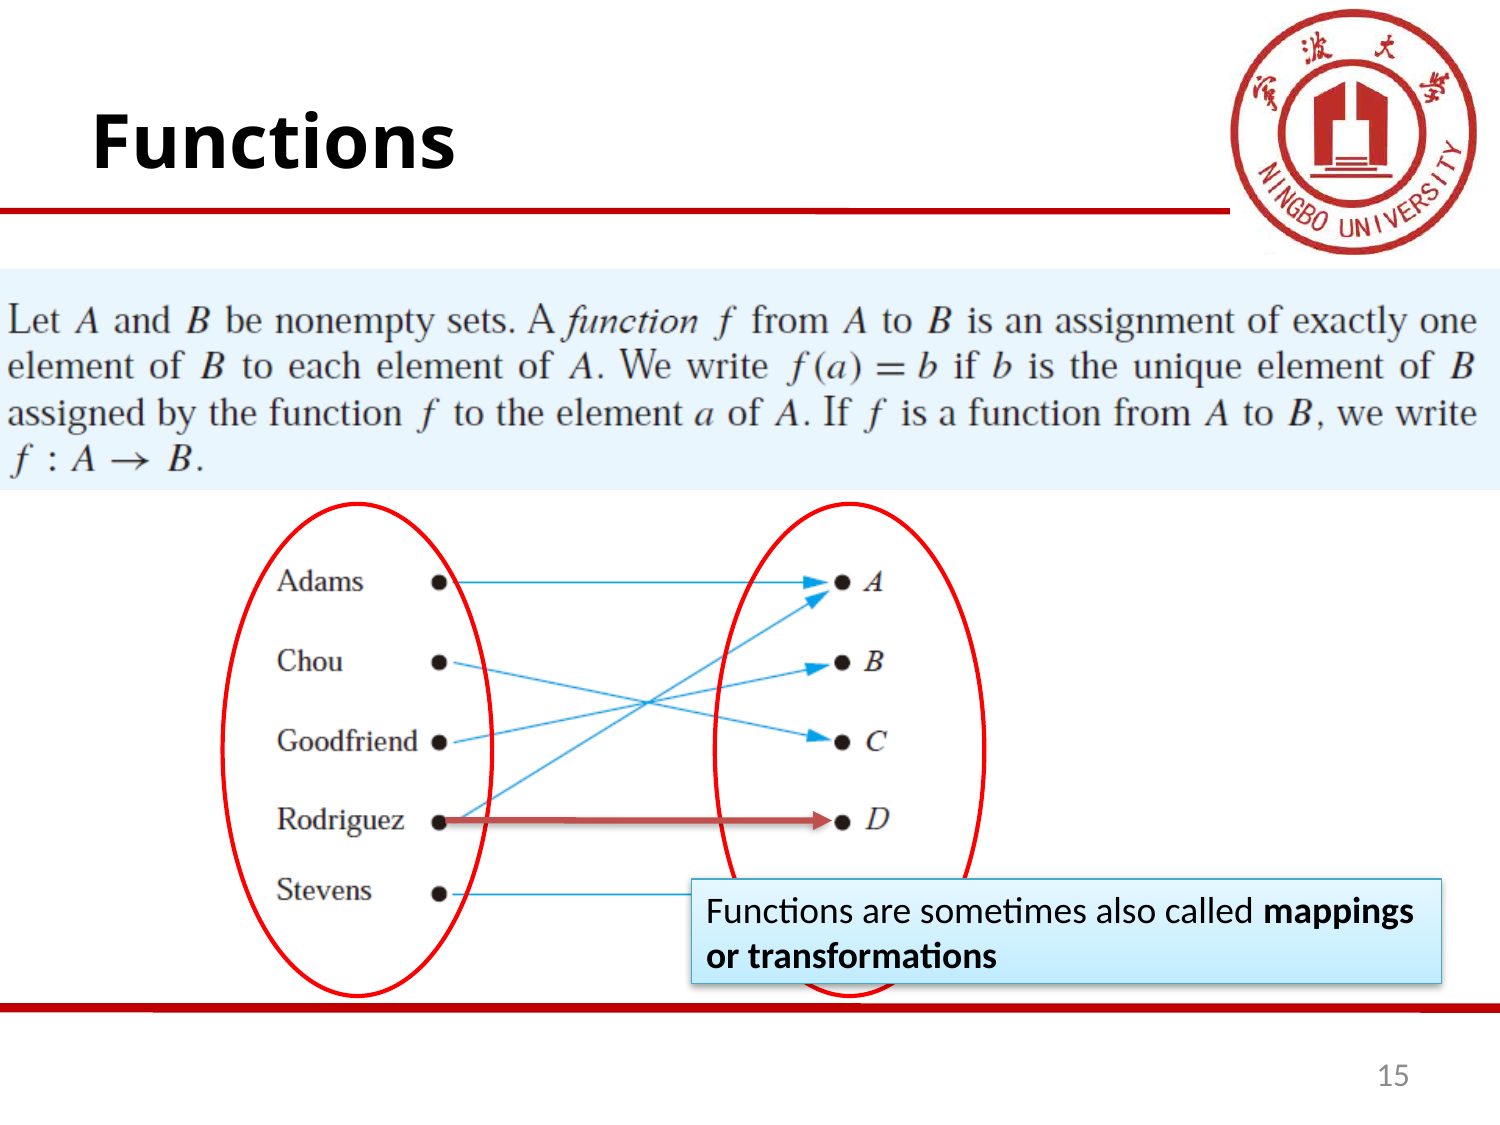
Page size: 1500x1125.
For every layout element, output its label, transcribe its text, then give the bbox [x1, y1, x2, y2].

picture [0, 269, 1500, 491]
text_box [220, 591, 252, 909]
picture [257, 538, 924, 930]
text_box Functions are sometimes also called mappings or transformations [691, 878, 1442, 984]
text_box [286, 501, 428, 537]
text_box [779, 501, 921, 538]
title Functions [75, 45, 1425, 233]
picture [1230, 8, 1477, 255]
text_box [821, 993, 878, 999]
text_box [268, 939, 447, 999]
slide_number 15 [1074, 1042, 1425, 1103]
text_box [927, 545, 987, 876]
